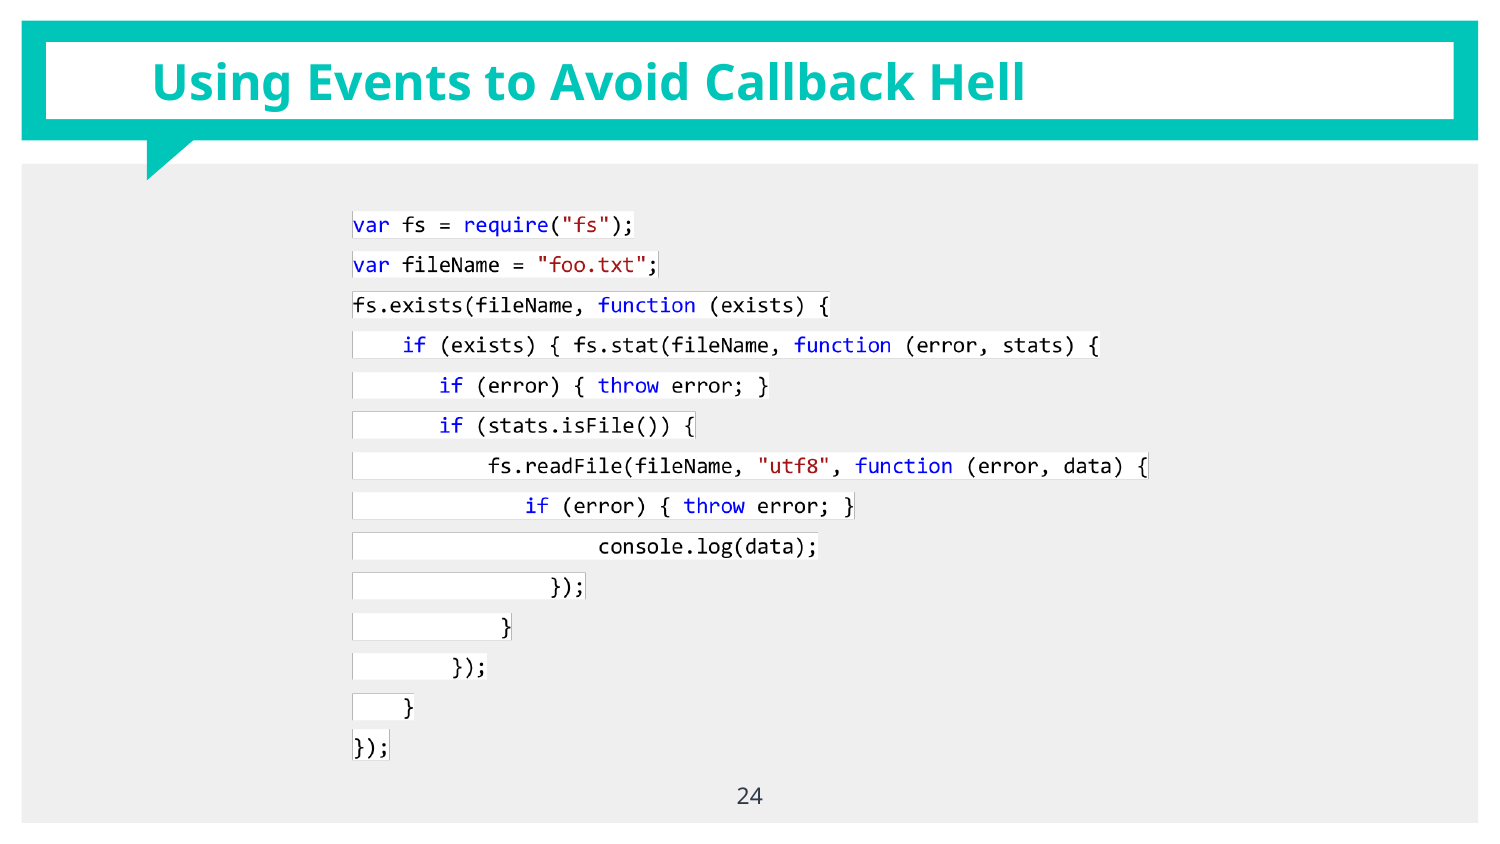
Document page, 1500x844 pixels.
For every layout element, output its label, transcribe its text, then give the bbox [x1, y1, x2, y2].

title Using Events to Avoid Callback Hell [136, 20, 1441, 141]
slide_number 24 [705, 782, 795, 832]
picture [338, 196, 1162, 774]
